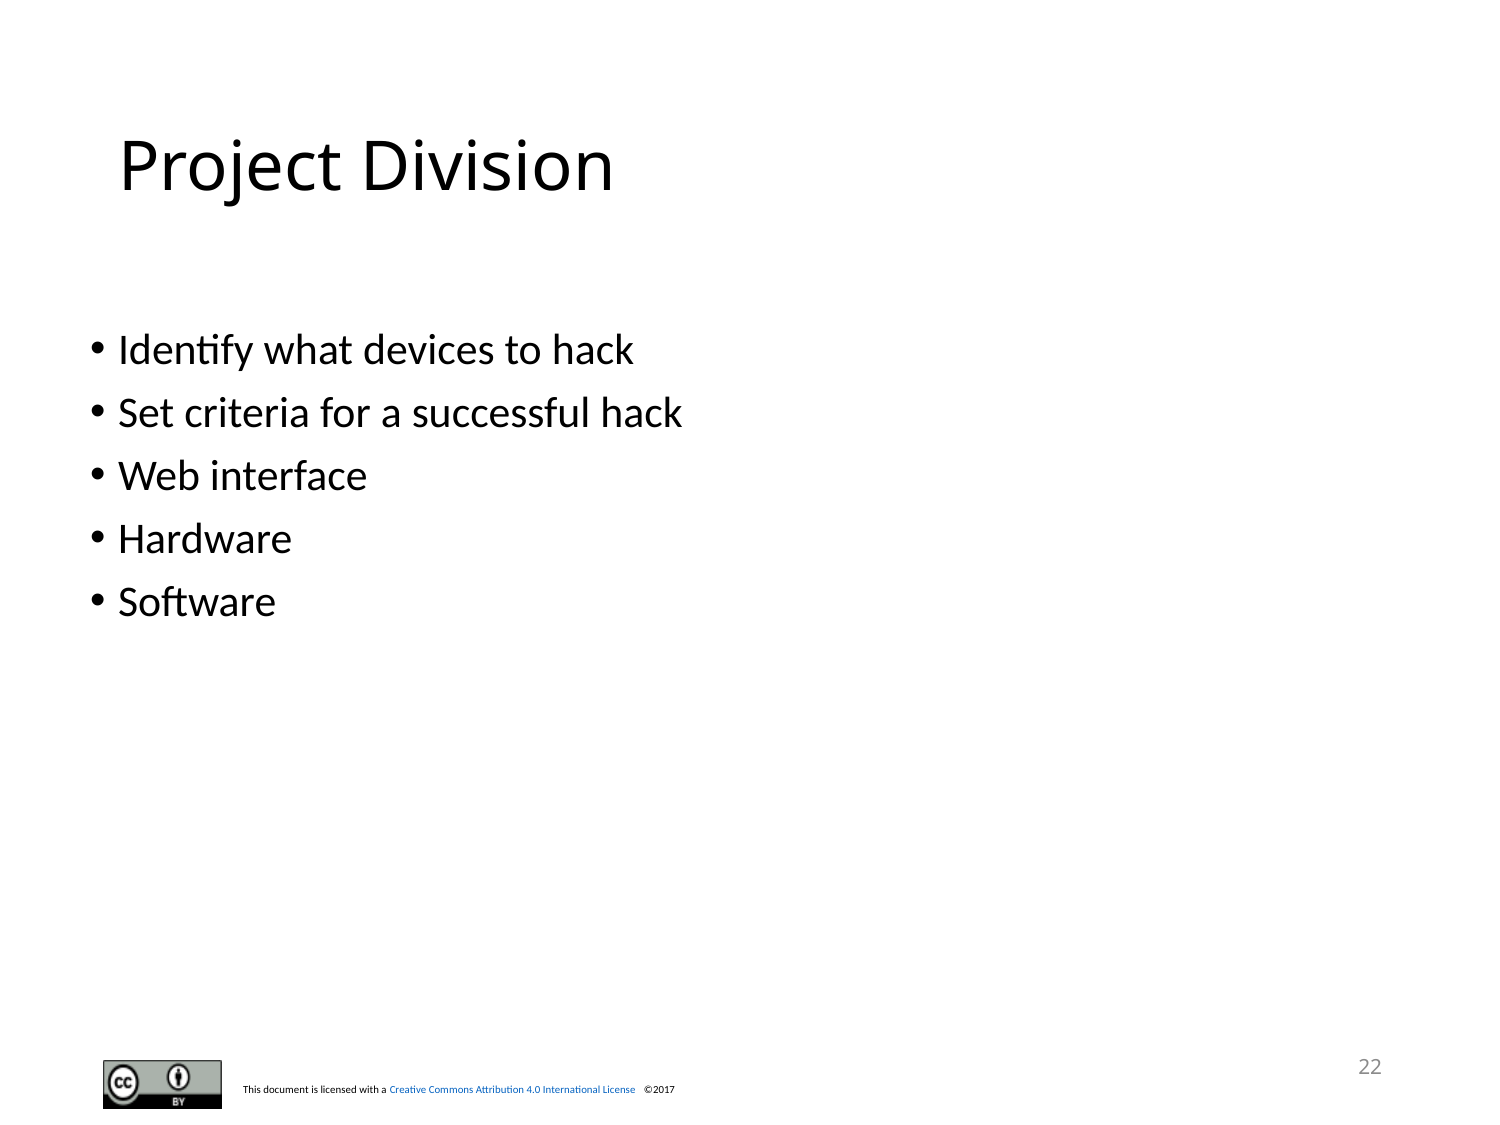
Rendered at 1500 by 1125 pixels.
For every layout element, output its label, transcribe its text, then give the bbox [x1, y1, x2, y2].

list Identify what devices to hack Set criteria for a successful hack Web interface Hardware Software [75, 319, 1425, 974]
slide_number 22 [1315, 1038, 1397, 1099]
picture [103, 1060, 222, 1109]
title Project Division [103, 59, 1397, 278]
